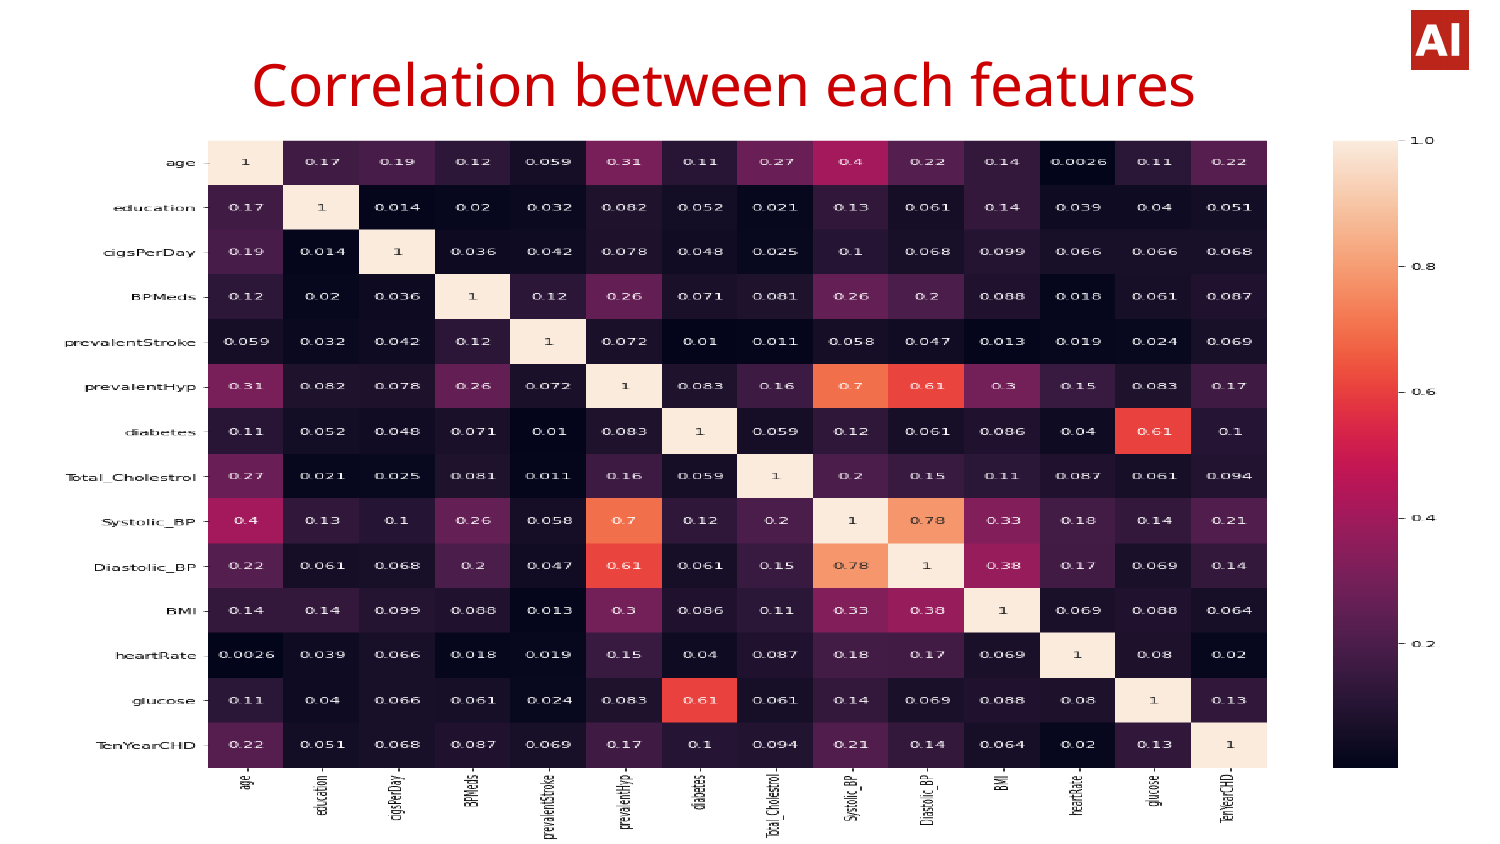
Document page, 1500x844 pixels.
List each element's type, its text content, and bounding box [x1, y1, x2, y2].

picture [50, 131, 1450, 844]
title Correlation between each features [0, 0, 1449, 166]
picture [1449, 10, 1469, 70]
